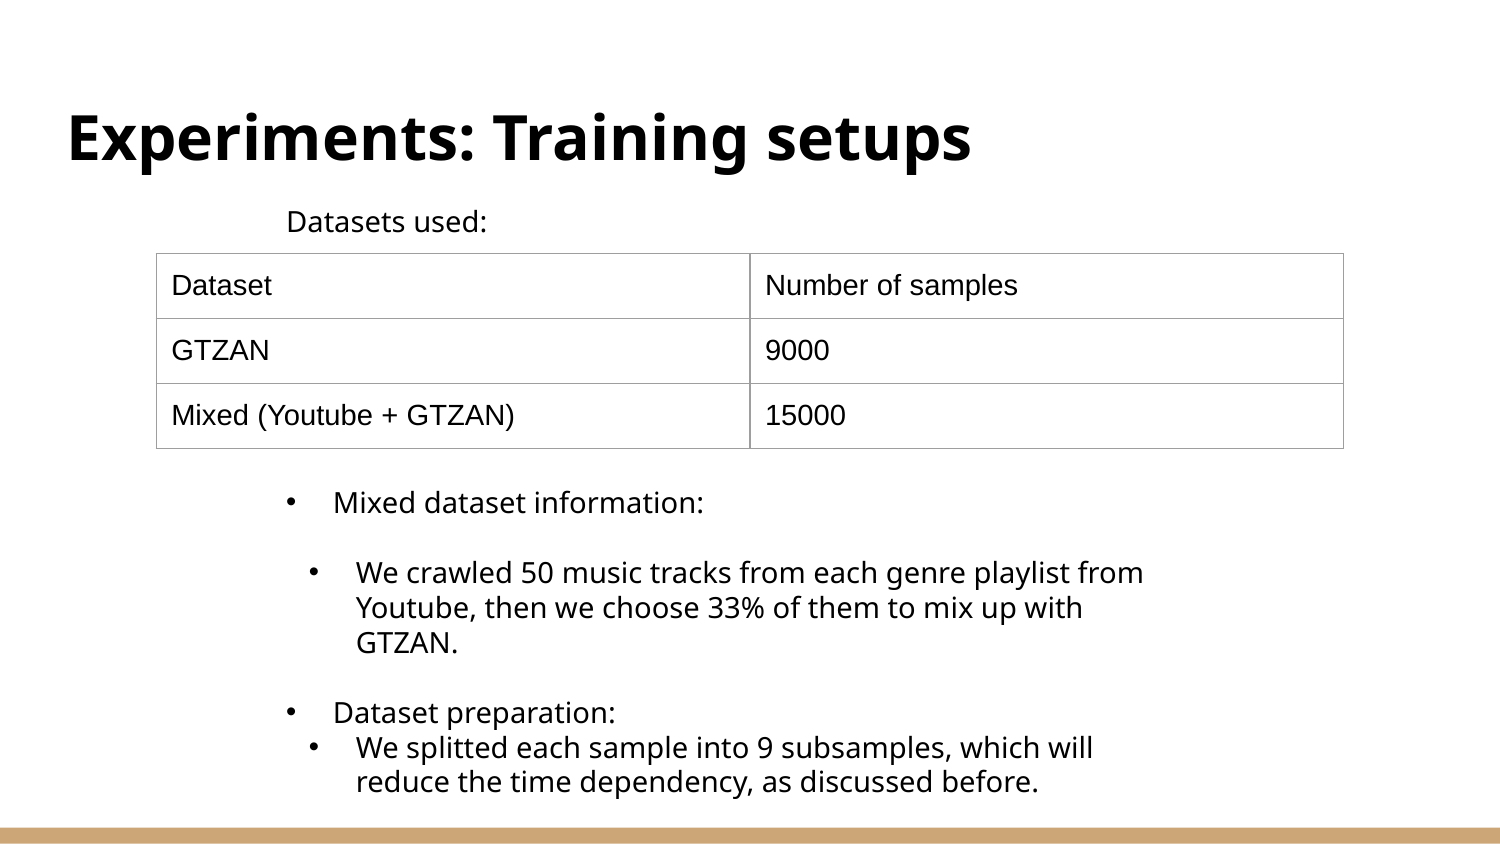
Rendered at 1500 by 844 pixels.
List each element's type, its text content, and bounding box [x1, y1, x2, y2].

table_cell 15000 [751, 384, 1343, 448]
table_header Dataset [157, 254, 749, 318]
text_box Datasets used: [270, 188, 1206, 253]
text_box Mixed dataset information: We crawled 50 music tracks from each genre playlist from Youtube, then we choose 33% of them to mix up with GTZAN. Dataset preparation: We splitted each sample into 9 subsamples, which will reduce the time dependency, as discussed before. [270, 469, 1206, 814]
table_cell 9000 [751, 319, 1343, 383]
table_cell Mixed (Youtube + GTZAN) [157, 384, 749, 448]
table_header Number of samples [751, 254, 1343, 318]
table_cell GTZAN [157, 319, 749, 383]
title Experiments: Training setups [51, 51, 1449, 189]
